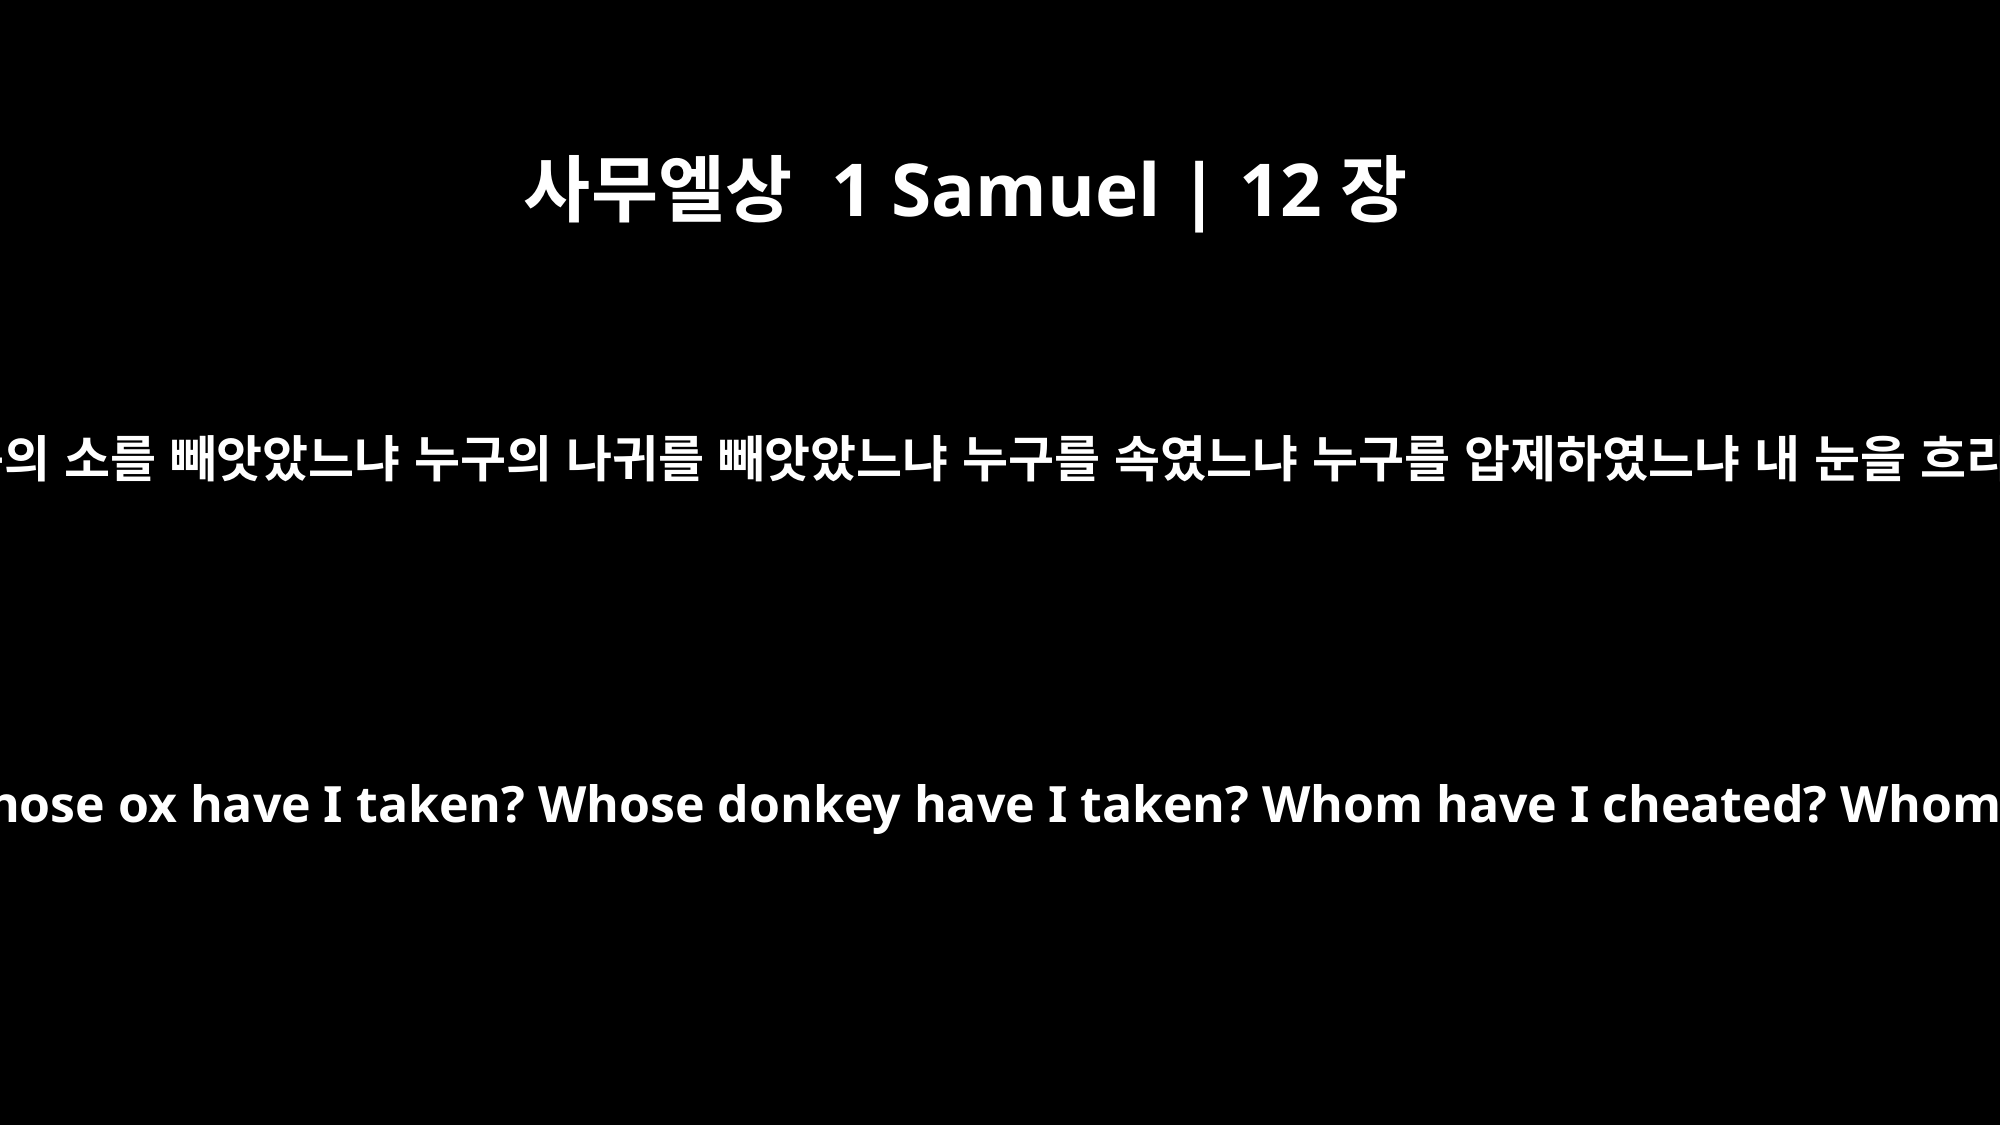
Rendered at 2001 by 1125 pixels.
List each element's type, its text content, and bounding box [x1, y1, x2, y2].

text_box Here I stand. Testify against me in the presence of the LORD and his anointed. Whose ox have I taken? Whose donkey have I taken? Whom have I cheated? Whom have I oppressed? From whose hand have I accepted a bribe to make me shut my eyes? If I have done any of these, I will make it right." [0, 764, 2000, 900]
text_box 3 내가 여기 있나니 여호와 앞과 그의 기름 부음을 받은 자 앞에서 내게 대하여 증언하라 내가 누구의 소를 빼앗았느냐 누구의 나귀를 빼앗았느냐 누구를 속였느냐 누구를 압제하였느냐 내 눈을 흐리게 하는 뇌물을 누구의 손에서 받았느냐 그리하였으면 내가 그것을 너희에게 갚으리라 하니 [0, 359, 2000, 495]
text_box 사무엘상 1 Samuel | 12장 [509, 136, 1423, 239]
